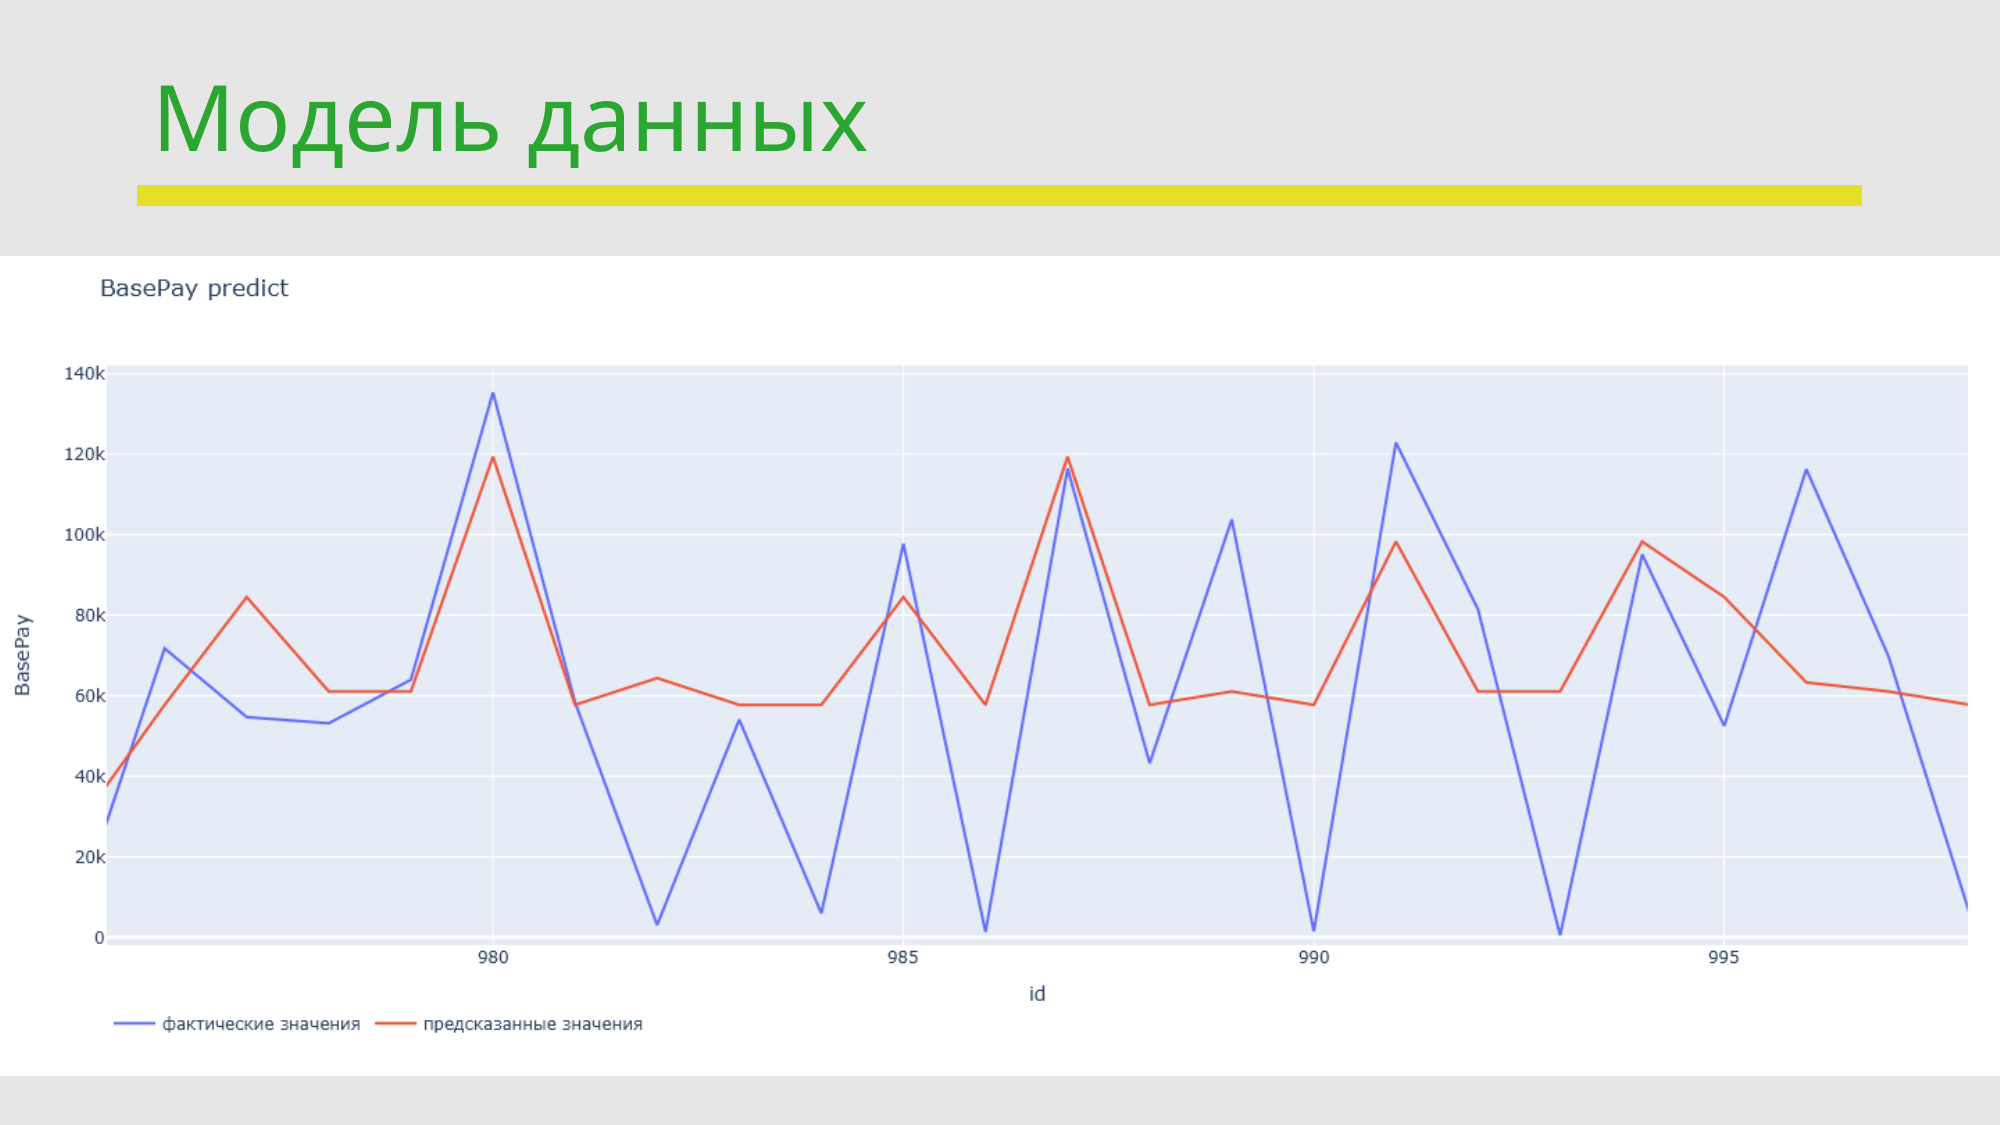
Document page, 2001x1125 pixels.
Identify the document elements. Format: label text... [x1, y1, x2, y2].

title Модель данных [137, 59, 1863, 184]
picture [0, 256, 2000, 1076]
